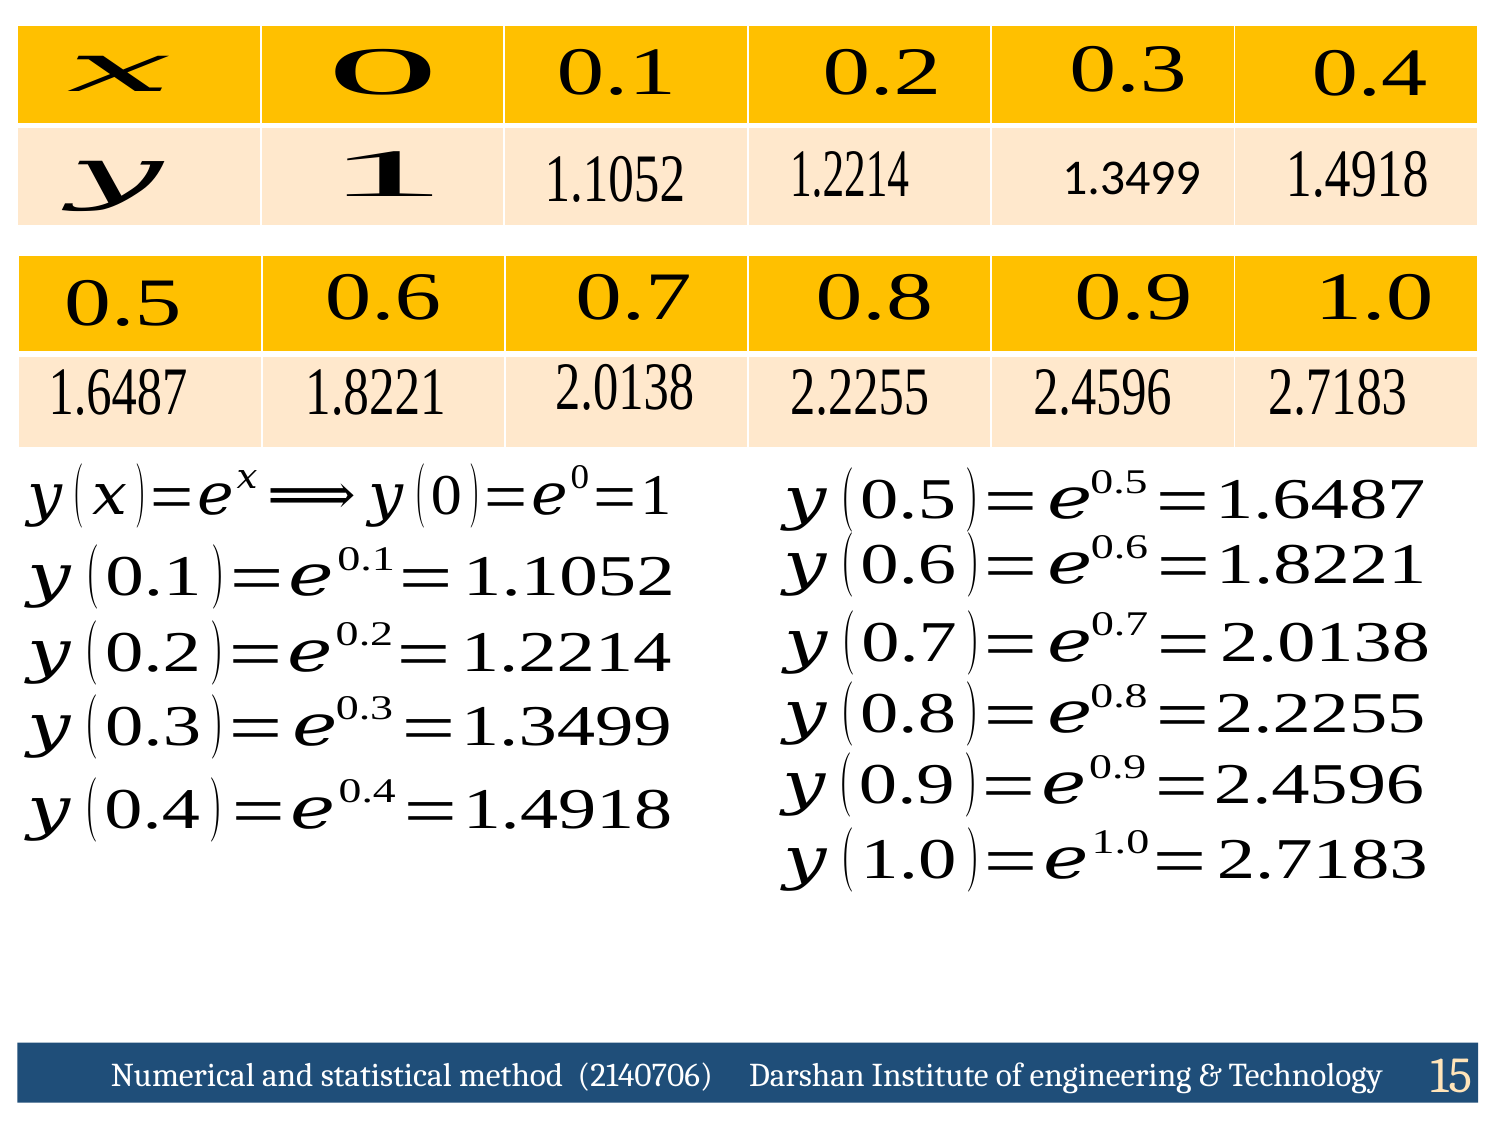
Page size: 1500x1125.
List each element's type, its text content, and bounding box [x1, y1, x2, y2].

table_header [749, 26, 990, 123]
table_header [506, 256, 747, 351]
table_header [1235, 26, 1477, 123]
table_cell [506, 357, 747, 447]
table_header [749, 256, 990, 351]
table_cell [992, 357, 1234, 447]
table_header [262, 26, 503, 123]
table_header [19, 256, 261, 351]
table_header [992, 26, 1234, 123]
footer Numerical and statistical method (2140706) Darshan Institute of engineering & Technology [17, 1042, 1378, 1103]
table_cell [18, 128, 260, 225]
table_cell [262, 128, 503, 225]
table_header [18, 26, 260, 123]
table_cell [992, 128, 1234, 225]
table_header [505, 26, 747, 123]
text_box 1.3499 [1047, 136, 1223, 212]
table_cell [1235, 357, 1477, 447]
table_cell [505, 128, 747, 225]
table_cell [749, 357, 990, 447]
table_cell [1235, 128, 1477, 225]
table_header [1235, 256, 1477, 351]
table_cell [749, 128, 990, 225]
slide_number 15 [1378, 1042, 1488, 1103]
table_cell [263, 357, 504, 447]
table_header [992, 256, 1234, 351]
table_header [263, 256, 504, 351]
table_cell [19, 357, 261, 447]
